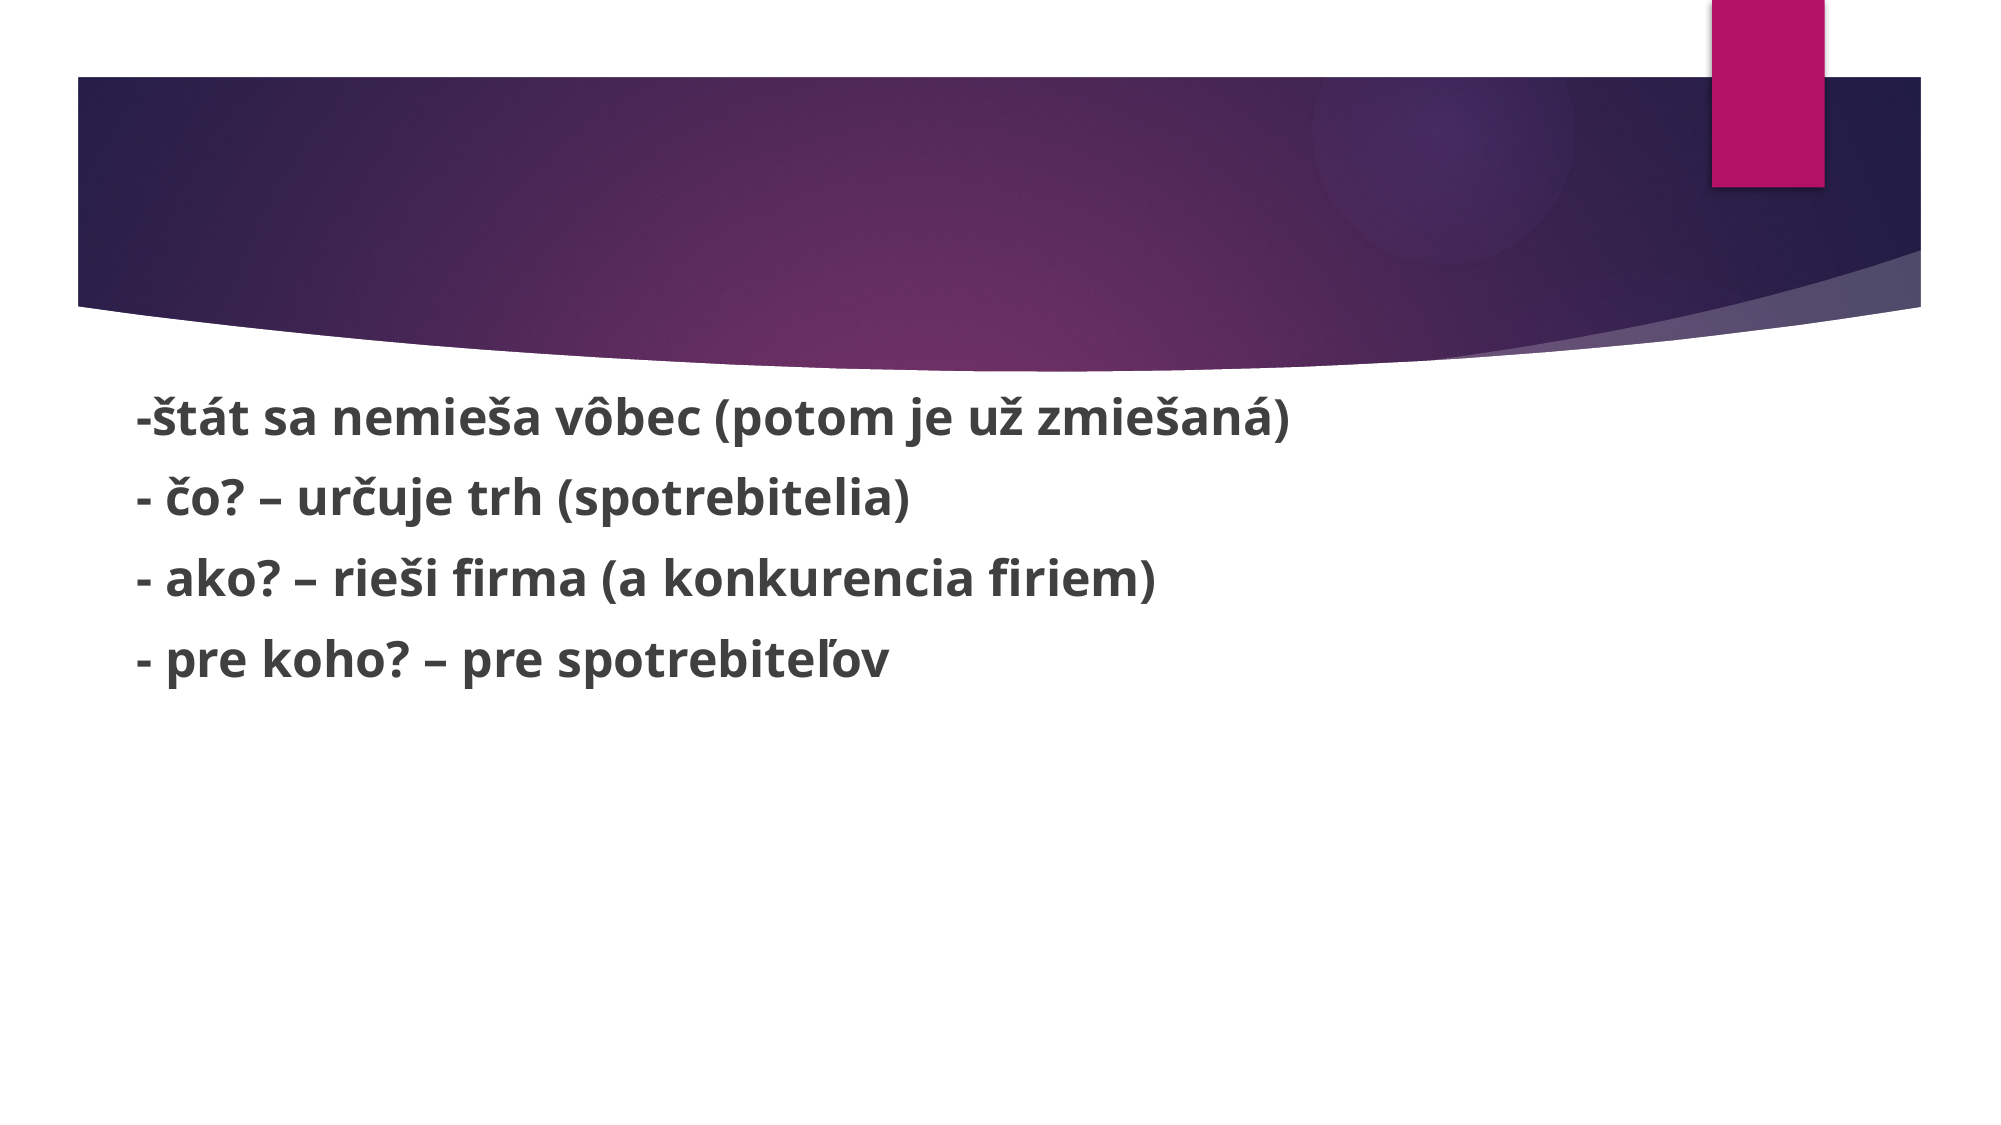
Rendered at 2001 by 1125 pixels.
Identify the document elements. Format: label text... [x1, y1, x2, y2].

list -štát sa nemieša vôbec (potom je už zmiešaná) - čo? – určuje trh (spotrebitelia) - ako? – rieši firma (a konkurencia firiem) - pre koho? – pre spotrebiteľov [121, 377, 1638, 988]
